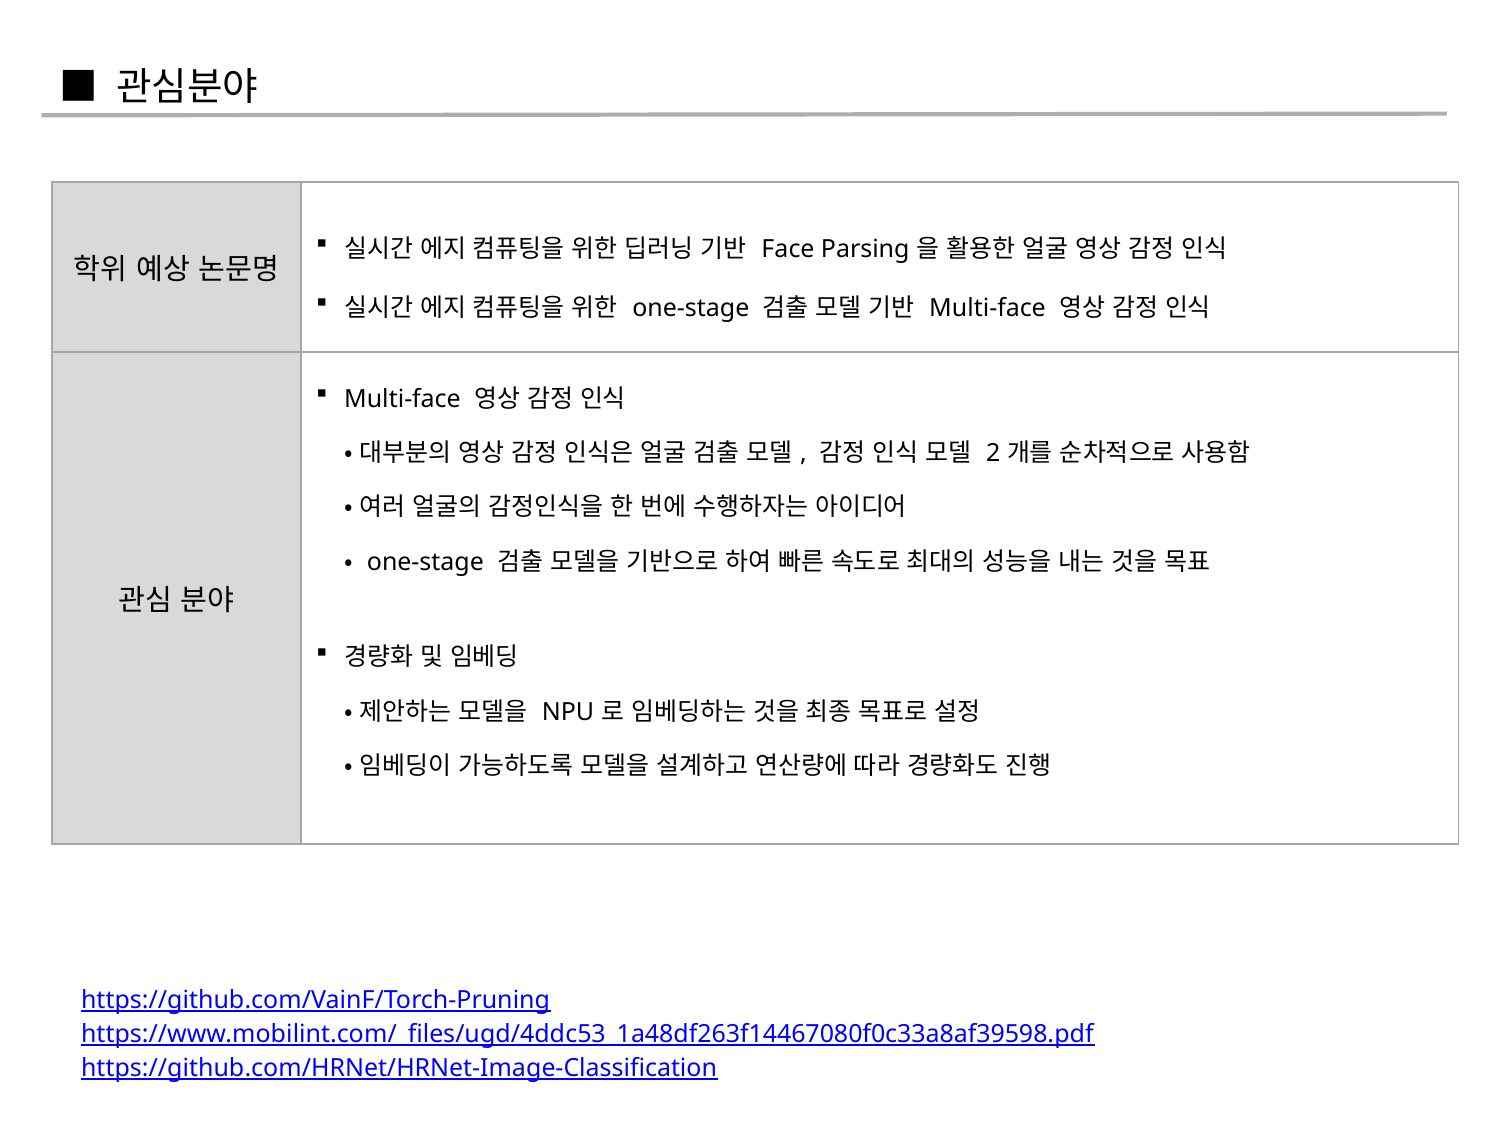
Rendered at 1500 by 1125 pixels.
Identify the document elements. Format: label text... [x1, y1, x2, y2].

table_cell 관심 분야 [53, 353, 300, 843]
table_header 실시간 에지 컴퓨팅을 위한 딥러닝 기반 Face Parsing을 활용한 얼굴 영상 감정 인식 실시간 에지 컴퓨팅을 위한 one-stage 검출 모델 기반 Multi-face 영상 감정 인식 [302, 183, 1458, 351]
text_box ■ 관심분야 [36, 54, 734, 111]
text_box https://github.com/VainF/Torch-Pruning https://www.mobilint.com/_files/ugd/4ddc53_1a48df263f14467080f0c33a8af39598.pdf https://github.com/HRNet/HRNet-Image-Classification [66, 975, 1401, 1093]
table_cell Multi-face 영상 감정 인식 • 대부분의 영상 감정 인식은 얼굴 검출 모델, 감정 인식 모델 2개를 순차적으로 사용함 • 여러 얼굴의 감정인식을 한 번에 수행하자는 아이디어 • one-stage 검출 모델을 기반으로 하여 빠른 속도로 최대의 성능을 내는 것을 목표 경량화 및 임베딩 • 제안하는 모델을 NPU로 임베딩하는 것을 최종 목표로 설정 • 임베딩이 가능하도록 모델을 설계하고 연산량에 따라 경량화도 진행 [302, 353, 1458, 843]
table_header 학위 예상 논문명 [53, 183, 300, 351]
